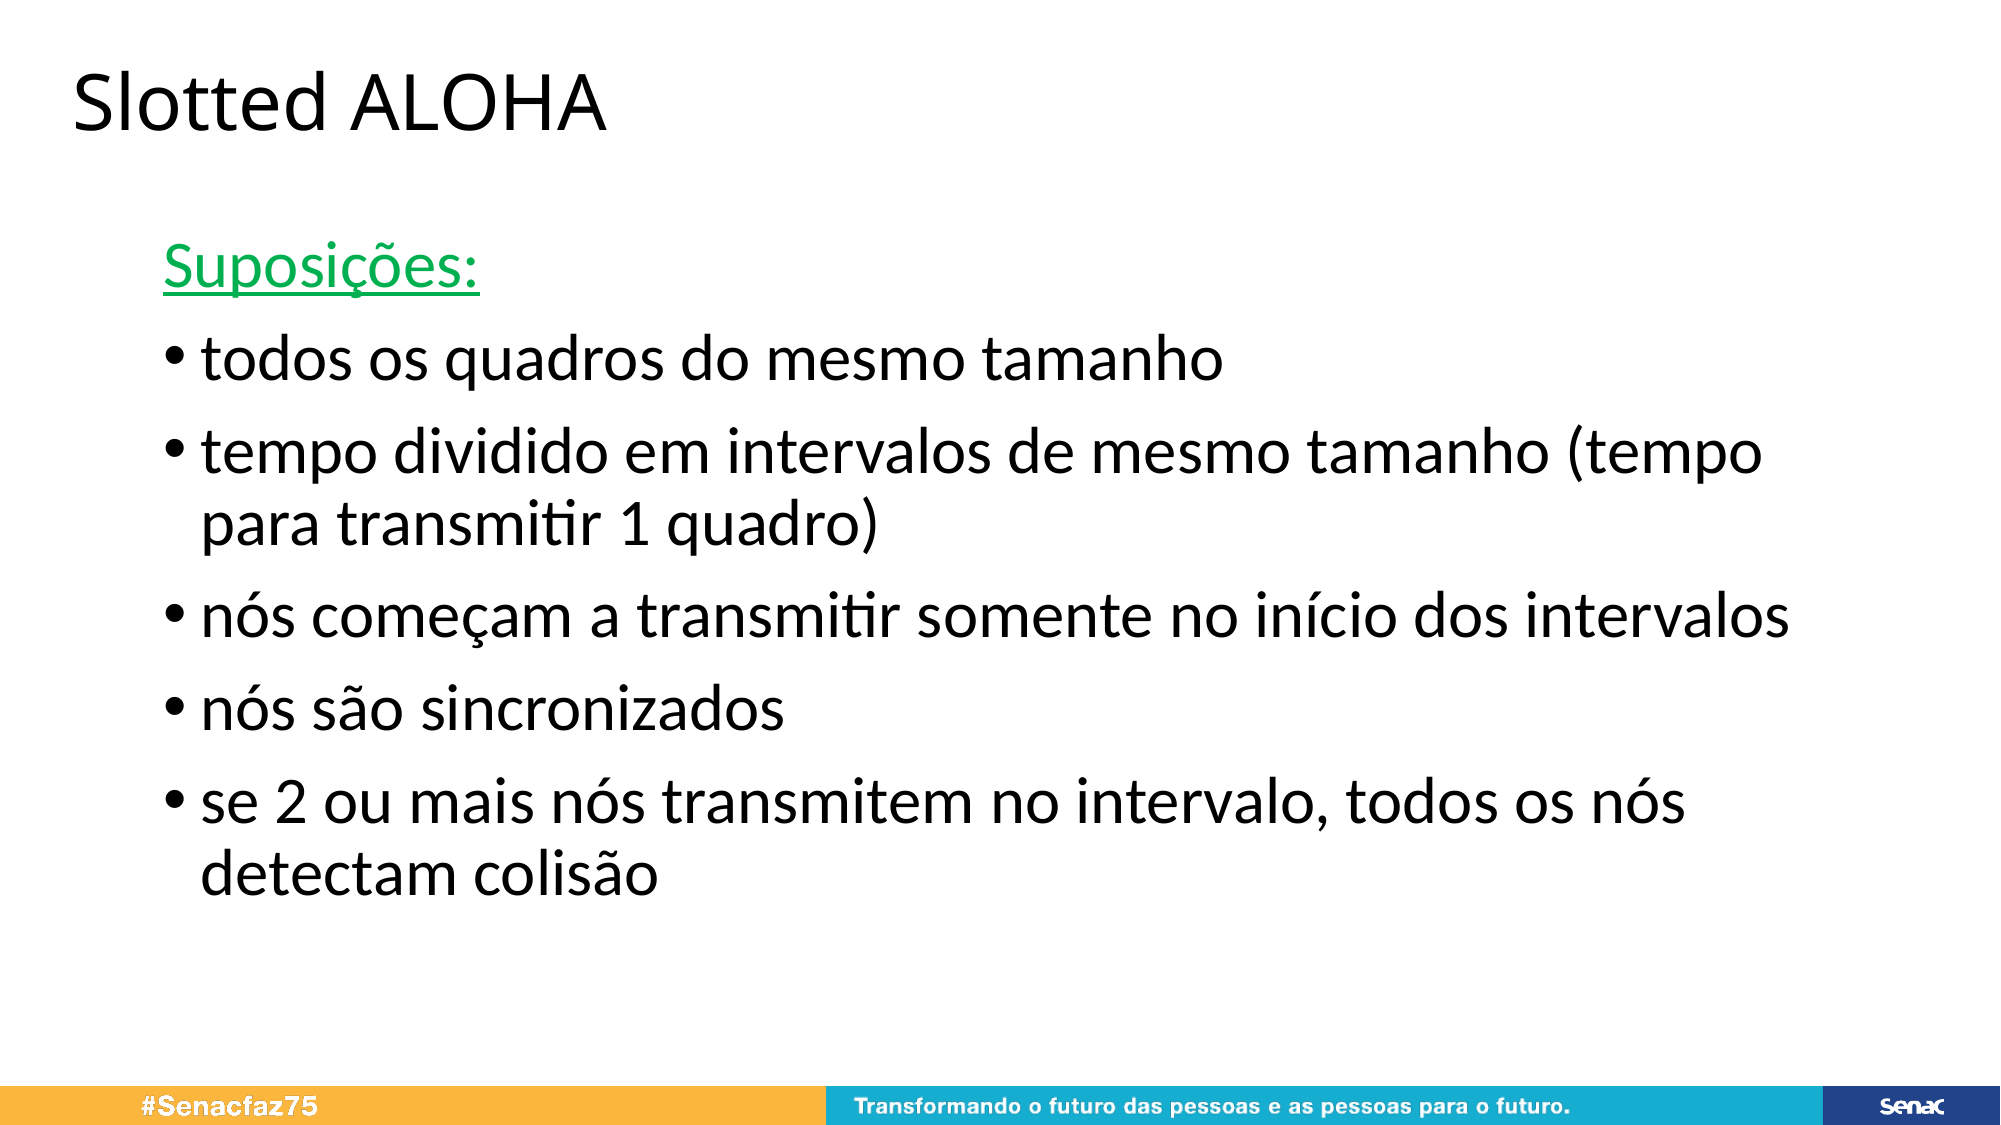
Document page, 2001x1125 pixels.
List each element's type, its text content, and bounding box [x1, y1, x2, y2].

list Suposições: todos os quadros do mesmo tamanho tempo dividido em intervalos de mesmo tamanho (tempo para transmitir 1 quadro) nós começam a transmitir somente no início dos intervalos nós são sincronizados se 2 ou mais nós transmitem no intervalo, todos os nós detectam colisão [148, 222, 1853, 985]
picture [0, 1078, 2000, 1125]
title Slotted ALOHA [57, 11, 1946, 200]
